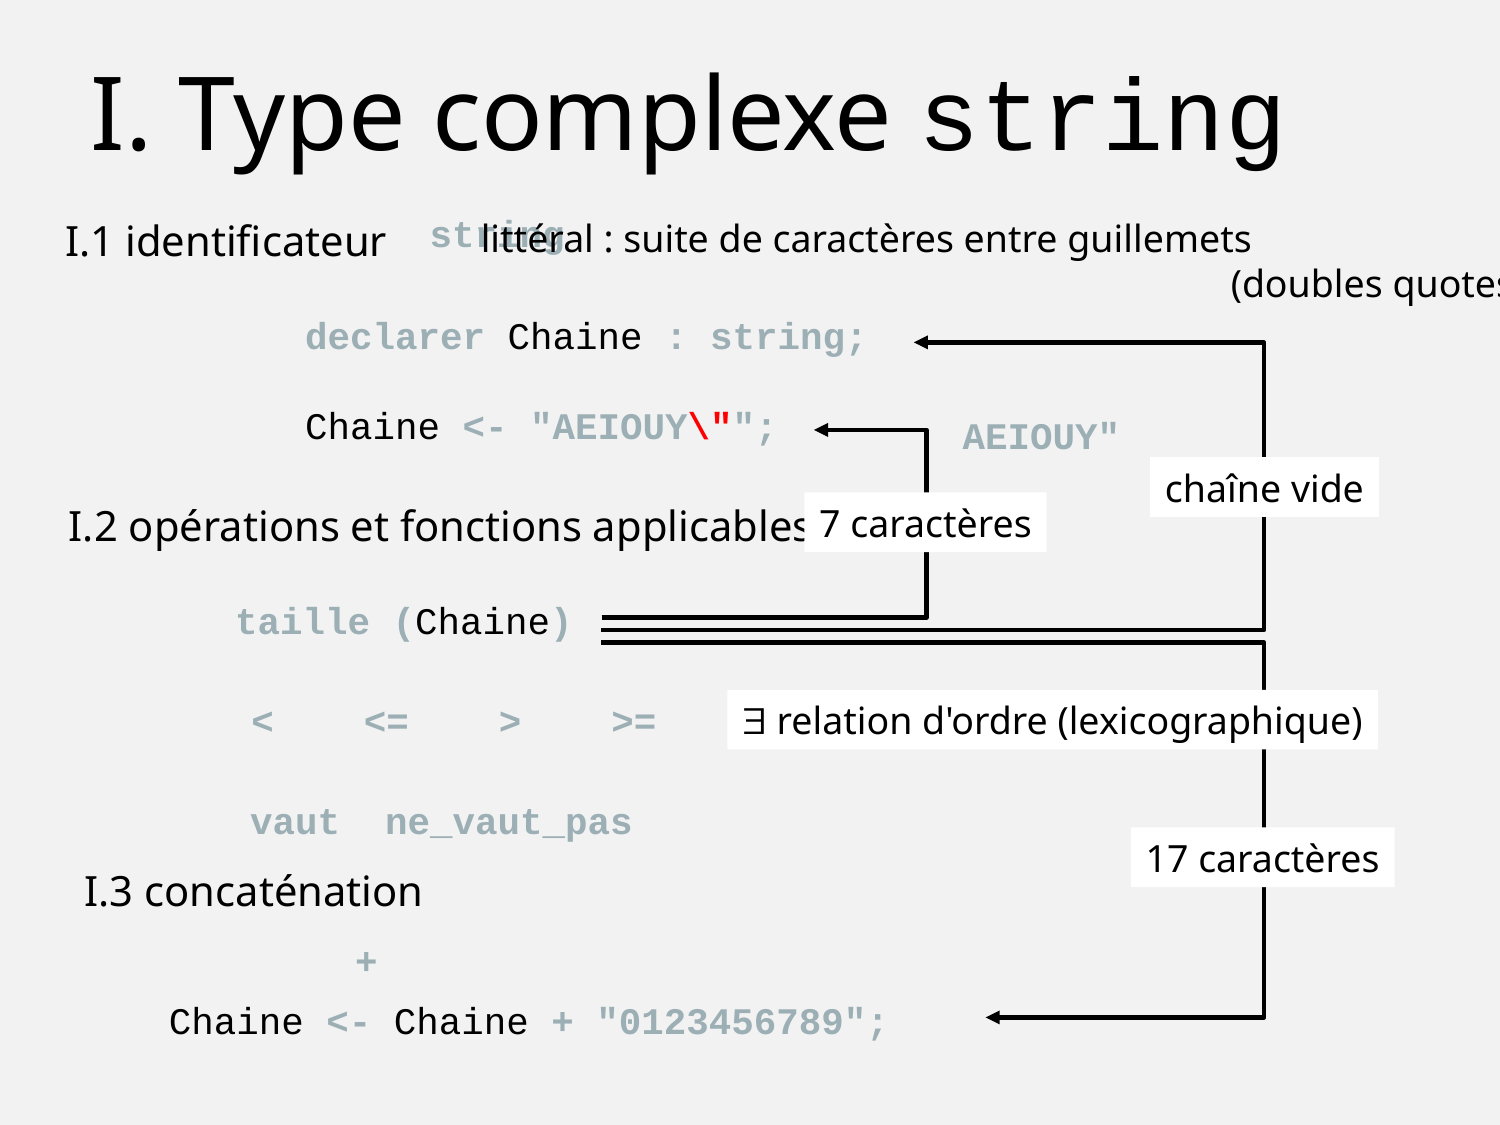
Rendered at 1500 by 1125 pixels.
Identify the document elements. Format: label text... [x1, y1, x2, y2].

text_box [601, 642, 1387, 1018]
text_box declarer Chaine : string; Chaine <- "AEIOUY\""; [290, 304, 883, 455]
text_box I.3 concaténation [69, 857, 439, 923]
text_box littéral : suite de caractères entre guillemets (doubles quotes) [466, 207, 1500, 313]
text_box I. Type complexe string [75, 40, 1424, 191]
text_box string [414, 202, 580, 263]
text_box + [340, 929, 393, 989]
text_box vaut ne_vaut_pas [235, 789, 601, 850]
text_box < <= > >= [236, 689, 601, 750]
text_box I.1 identificateur [50, 207, 402, 273]
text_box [601, 342, 1375, 630]
text_box Chaine <- Chaine + "0123456789"; [154, 989, 904, 1050]
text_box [601, 429, 1040, 618]
text_box taille (Chaine) [220, 589, 588, 650]
text_box I.2 opérations et fonctions applicables [54, 491, 601, 557]
